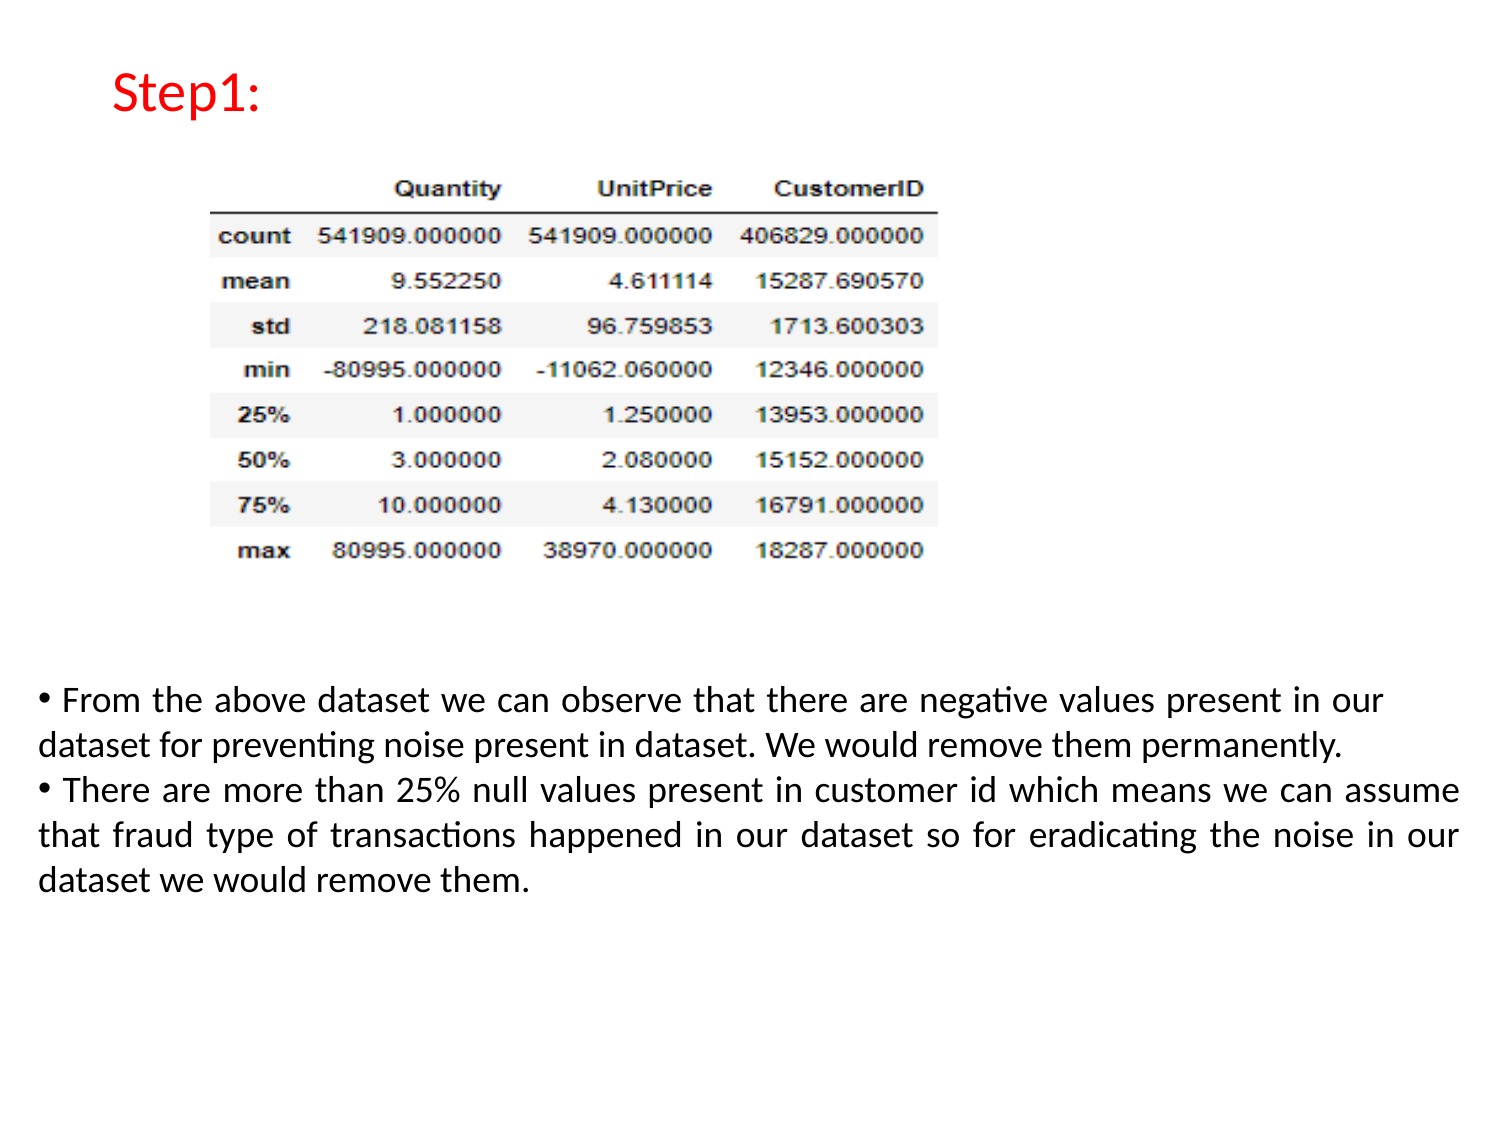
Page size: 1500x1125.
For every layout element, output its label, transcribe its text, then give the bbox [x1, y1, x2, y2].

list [210, 175, 973, 587]
title Step1: [23, 23, 352, 153]
text_box From the above dataset we can observe that there are negative values present in our dataset for preventing noise present in dataset. We would remove them permanently. There are more than 25% null values present in customer id which means we can assume that fraud type of transactions happened in our dataset so for eradicating the noise in our dataset we would remove them. [23, 667, 1477, 908]
